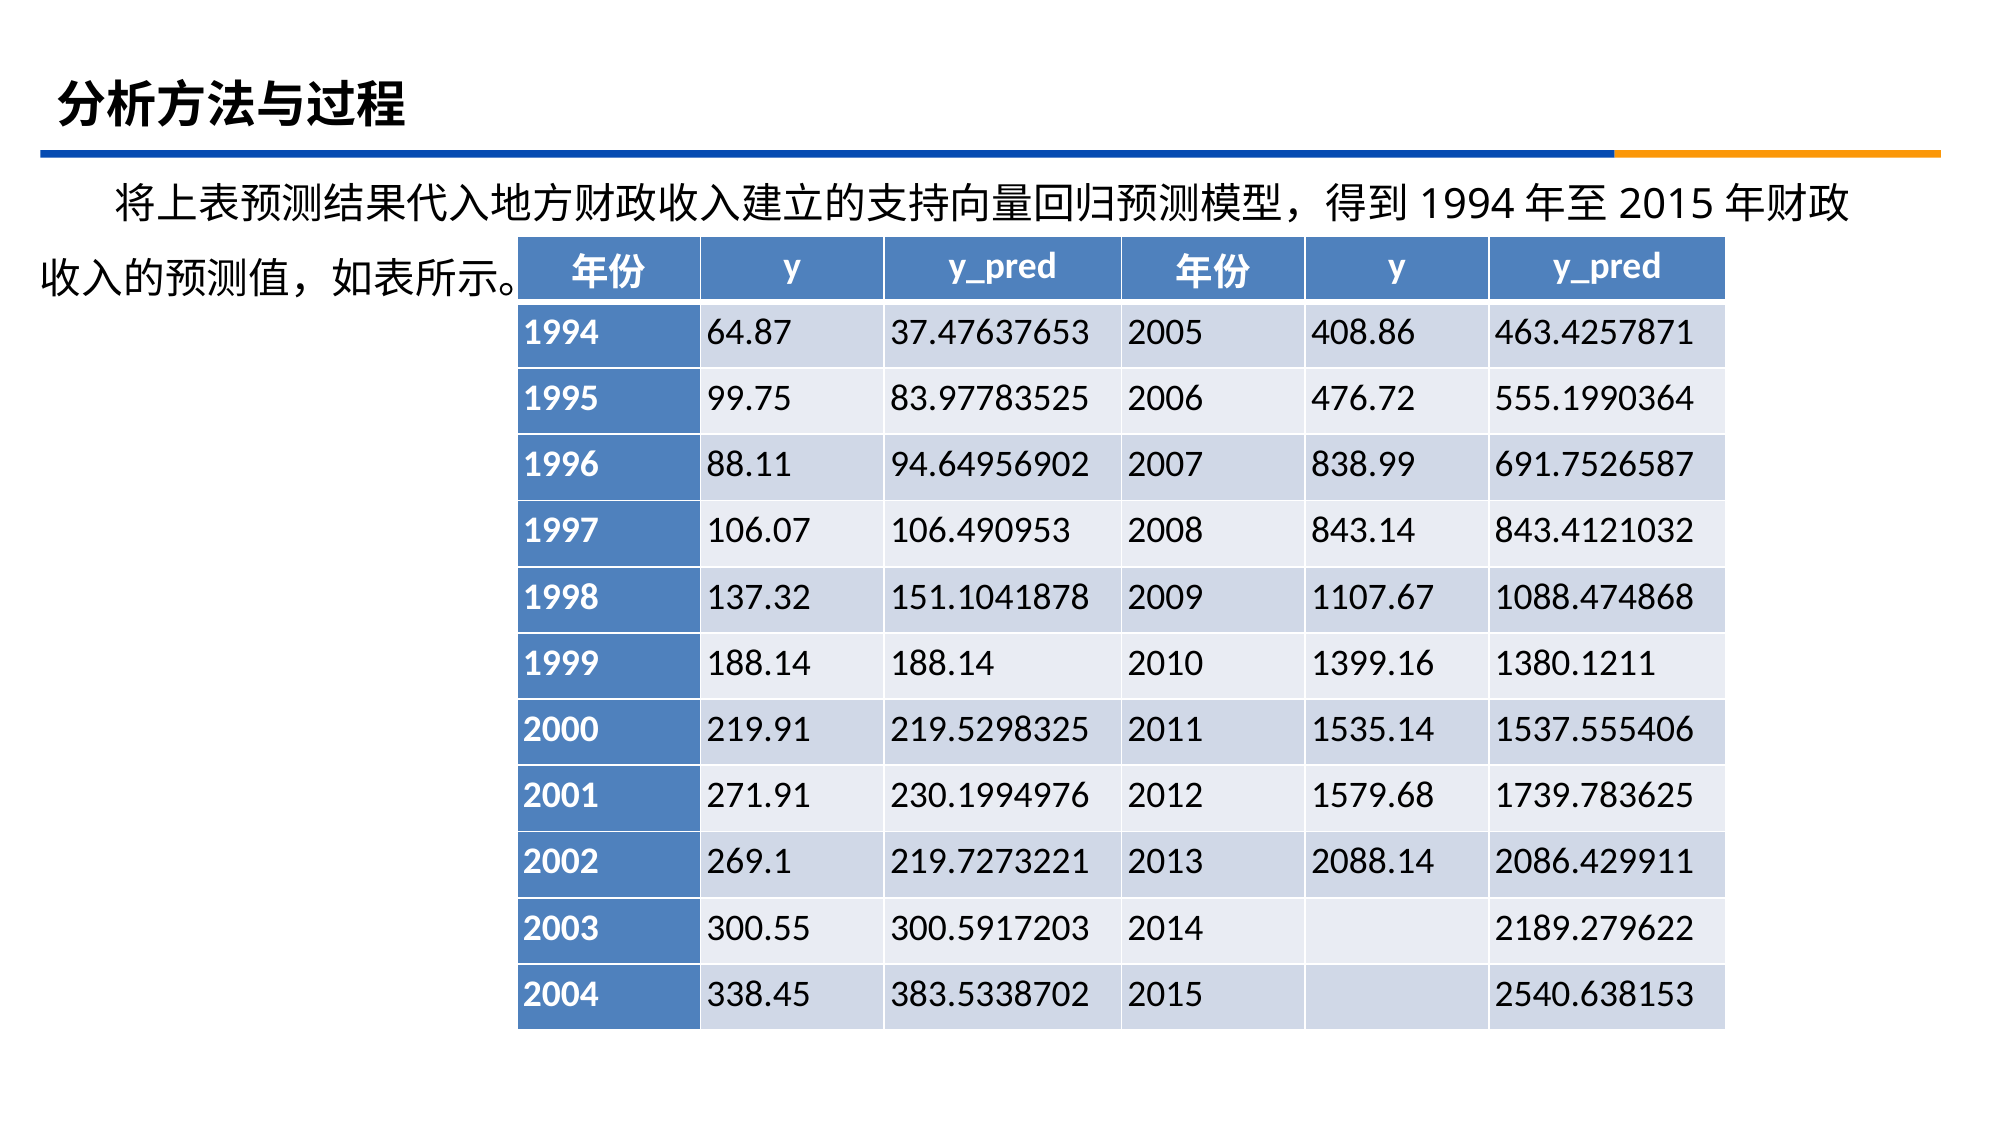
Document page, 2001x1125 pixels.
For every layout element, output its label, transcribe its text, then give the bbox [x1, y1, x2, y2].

table_cell 271.91 [701, 766, 883, 831]
table_cell 2014 [1122, 899, 1304, 963]
table_cell 83.97783525 [885, 369, 1121, 433]
table_header 年份 [518, 237, 700, 299]
table_cell 1994 [518, 305, 700, 367]
table_header y [701, 237, 883, 299]
table_cell 1997 [518, 501, 700, 566]
table_header 年份 [1122, 237, 1304, 299]
table_cell 2015 [1122, 965, 1304, 1029]
text_box 将上表预测结果代入地方财政收入建立的支持向量回归预测模型，得到1994年至2015年财政收入的预测值，如表所示。 [39, 151, 1884, 302]
table_cell 1996 [518, 435, 700, 500]
table_cell 219.5298325 [885, 700, 1121, 764]
table_cell 2000 [518, 700, 700, 764]
table_cell 2540.638153 [1490, 965, 1725, 1029]
table_cell 219.91 [701, 700, 883, 764]
table_cell 2086.429911 [1490, 832, 1725, 897]
table_cell 1579.68 [1306, 766, 1488, 831]
table_cell 2007 [1122, 435, 1304, 500]
table_cell 2088.14 [1306, 832, 1488, 897]
table_header y_pred [1490, 237, 1725, 299]
table_cell 2001 [518, 766, 700, 831]
table_cell 338.45 [701, 965, 883, 1029]
table_cell 1537.555406 [1490, 700, 1725, 764]
table_cell 99.75 [701, 369, 883, 433]
table_cell 2011 [1122, 700, 1304, 764]
table_header y [1306, 237, 1488, 299]
table_cell 2013 [1122, 832, 1304, 897]
table_cell 2009 [1122, 568, 1304, 632]
table_cell 2012 [1122, 766, 1304, 831]
table_cell 1998 [518, 568, 700, 632]
table_header y_pred [885, 237, 1121, 299]
table_cell 555.1990364 [1490, 369, 1725, 433]
table_cell 1739.783625 [1490, 766, 1725, 831]
table_cell 300.55 [701, 899, 883, 963]
table_cell 1088.474868 [1490, 568, 1725, 632]
table_cell 408.86 [1306, 305, 1488, 367]
table_cell 2006 [1122, 369, 1304, 433]
table_cell 463.4257871 [1490, 305, 1725, 367]
table_cell 383.5338702 [885, 965, 1121, 1029]
table_cell 1107.67 [1306, 568, 1488, 632]
title 分析方法与过程 [41, 58, 1843, 146]
table_cell 2002 [518, 832, 700, 897]
table_cell 1995 [518, 369, 700, 433]
table_cell 300.5917203 [885, 899, 1121, 963]
table_cell 37.47637653 [885, 305, 1121, 367]
table_cell 838.99 [1306, 435, 1488, 500]
table_cell 2005 [1122, 305, 1304, 367]
table_cell 2010 [1122, 634, 1304, 698]
table_cell [1306, 965, 1488, 1029]
table_cell 1380.1211 [1490, 634, 1725, 698]
table_cell 94.64956902 [885, 435, 1121, 500]
table_cell 269.1 [701, 832, 883, 897]
table_cell 106.07 [701, 501, 883, 566]
table_cell 476.72 [1306, 369, 1488, 433]
table_cell 843.14 [1306, 501, 1488, 566]
table_cell [1306, 899, 1488, 963]
table_cell 1399.16 [1306, 634, 1488, 698]
table_cell 2003 [518, 899, 700, 963]
table_cell 188.14 [885, 634, 1121, 698]
table_cell 88.11 [701, 435, 883, 500]
table_cell 2004 [518, 965, 700, 1029]
table_cell 137.32 [701, 568, 883, 632]
table_cell 151.1041878 [885, 568, 1121, 632]
table_cell 219.7273221 [885, 832, 1121, 897]
table_cell 1535.14 [1306, 700, 1488, 764]
table_cell 2189.279622 [1490, 899, 1725, 963]
table_cell 843.4121032 [1490, 501, 1725, 566]
table_cell 64.87 [701, 305, 883, 367]
table_cell 188.14 [701, 634, 883, 698]
table_cell 1999 [518, 634, 700, 698]
table_cell 230.1994976 [885, 766, 1121, 831]
table_cell 691.7526587 [1490, 435, 1725, 500]
table_cell 106.490953 [885, 501, 1121, 566]
table_cell 2008 [1122, 501, 1304, 566]
